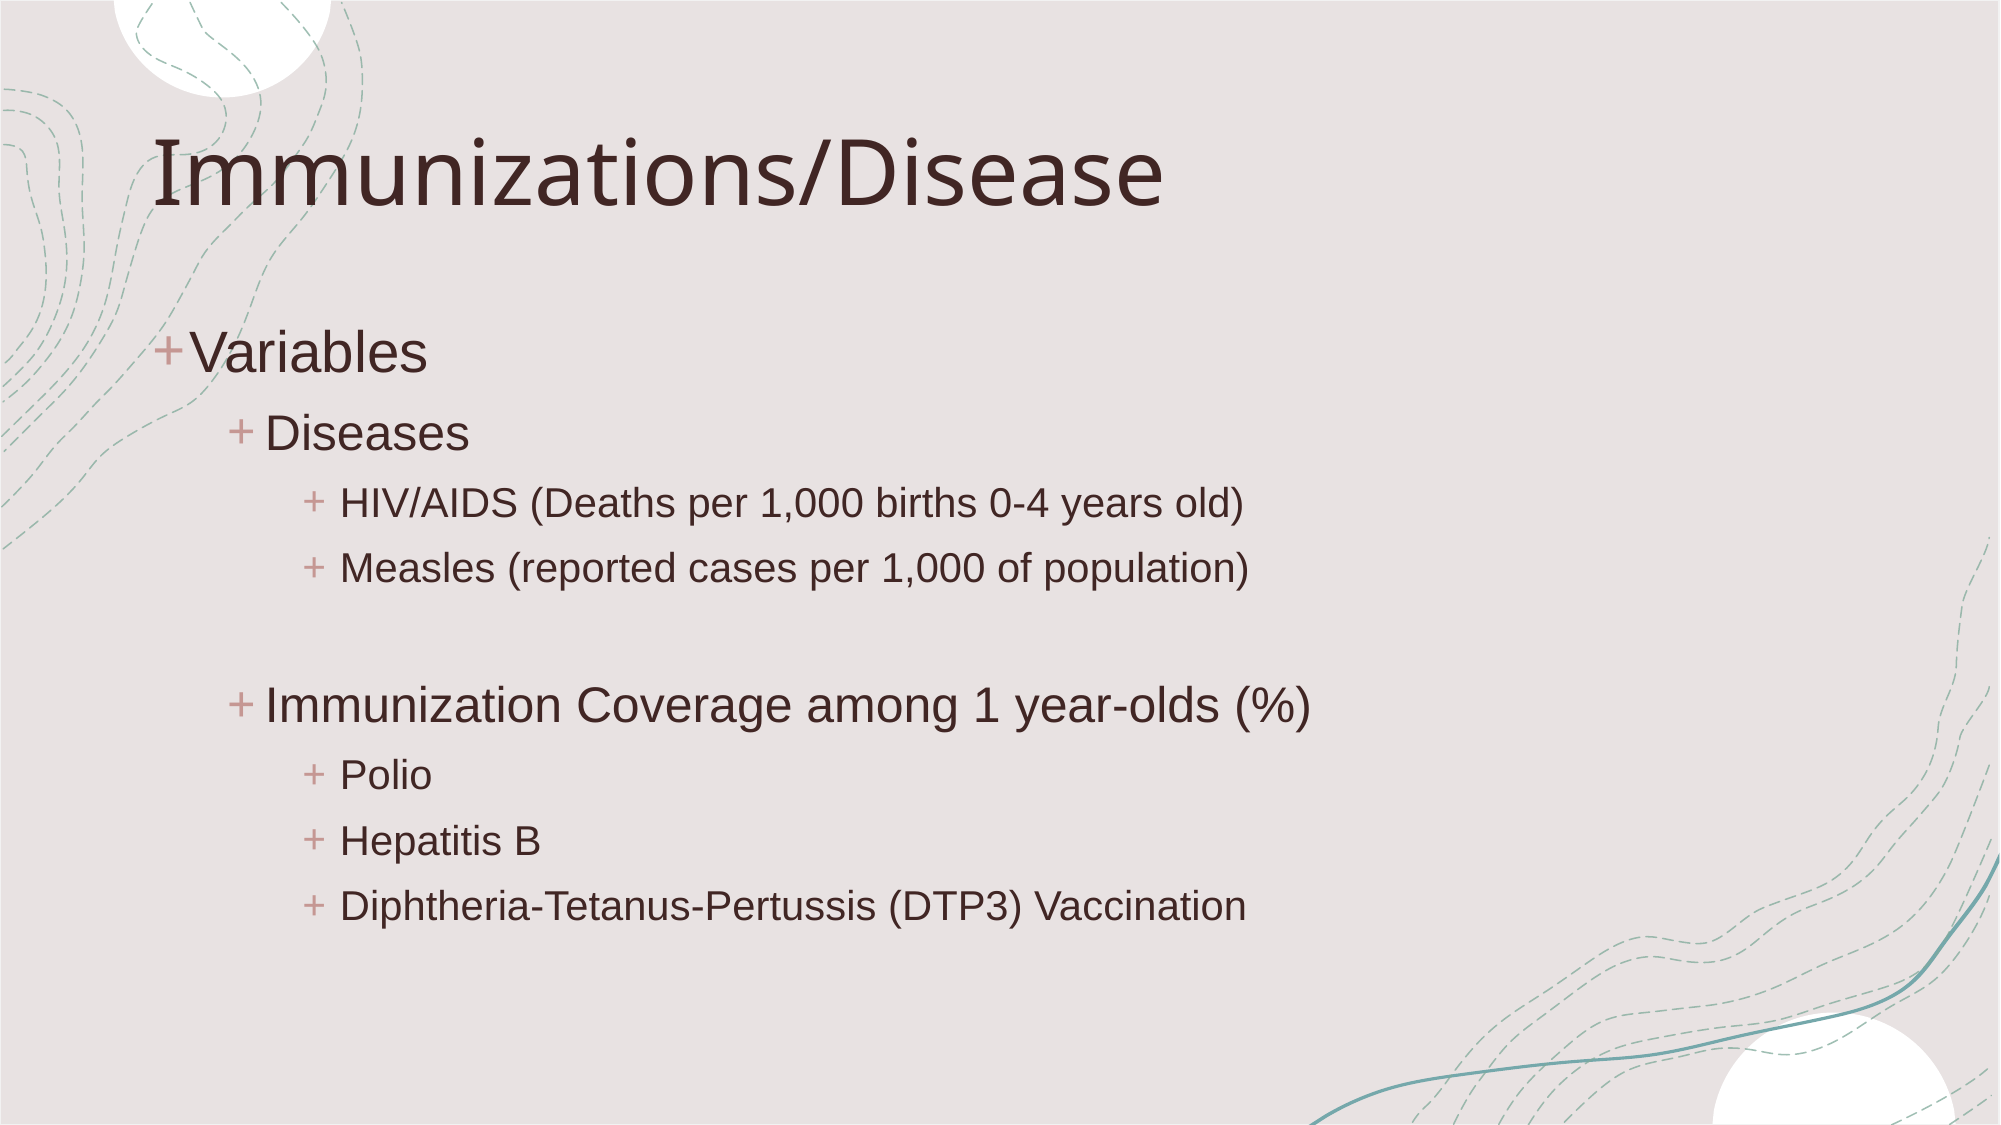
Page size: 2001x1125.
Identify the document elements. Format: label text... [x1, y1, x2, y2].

title Immunizations/Disease [137, 59, 1863, 278]
list Variables Diseases HIV/AIDS (Deaths per 1,000 births 0-4 years old) Measles (reported cases per 1,000 of population) Immunization Coverage among 1 year-olds (%) Polio Hepatitis B Diphtheria-Tetanus-Pertussis (DTP3) Vaccination [137, 299, 1863, 1014]
